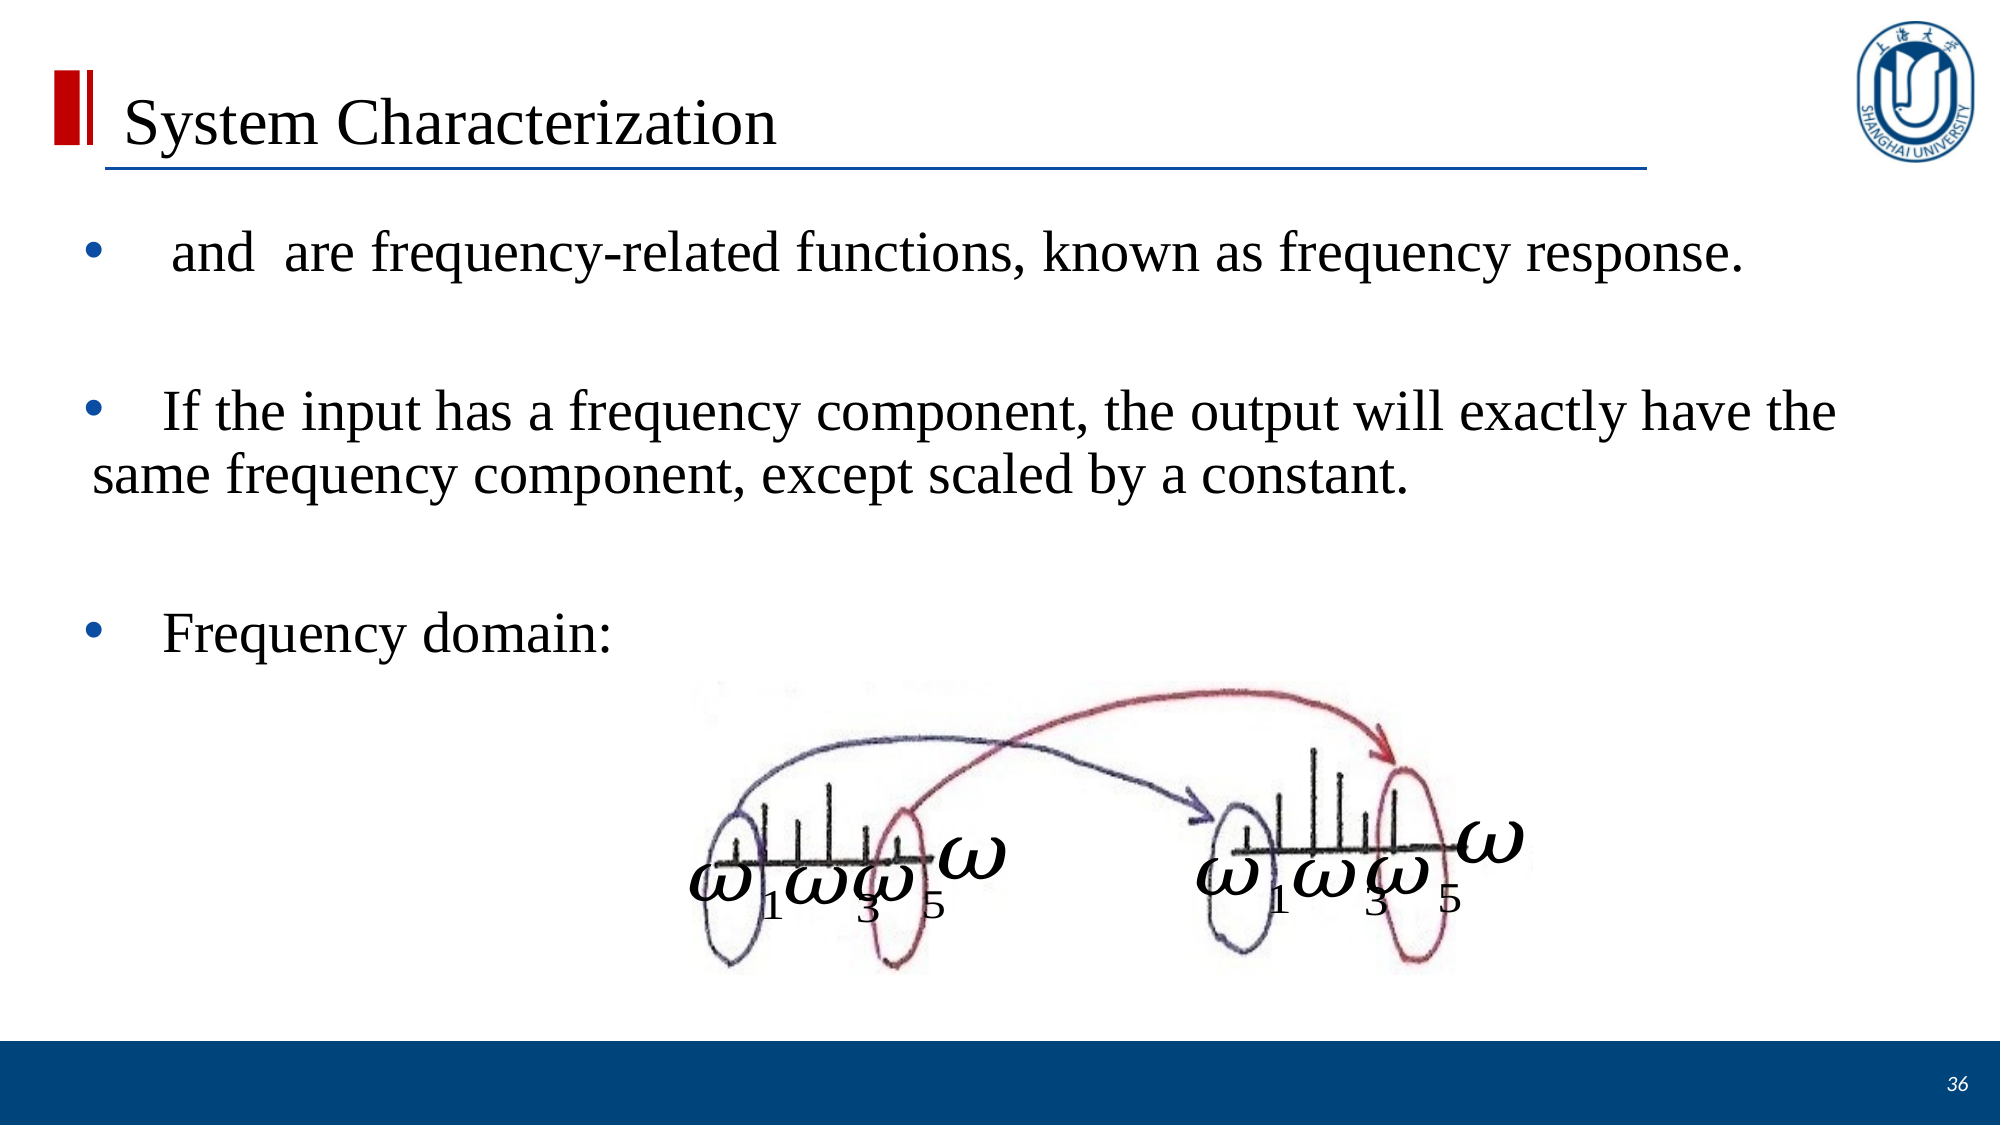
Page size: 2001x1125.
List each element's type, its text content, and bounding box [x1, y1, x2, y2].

title System Characterization [108, 37, 1857, 167]
picture [1855, 21, 1978, 163]
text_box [687, 681, 1533, 976]
slide_number 36 [1768, 1052, 1984, 1113]
